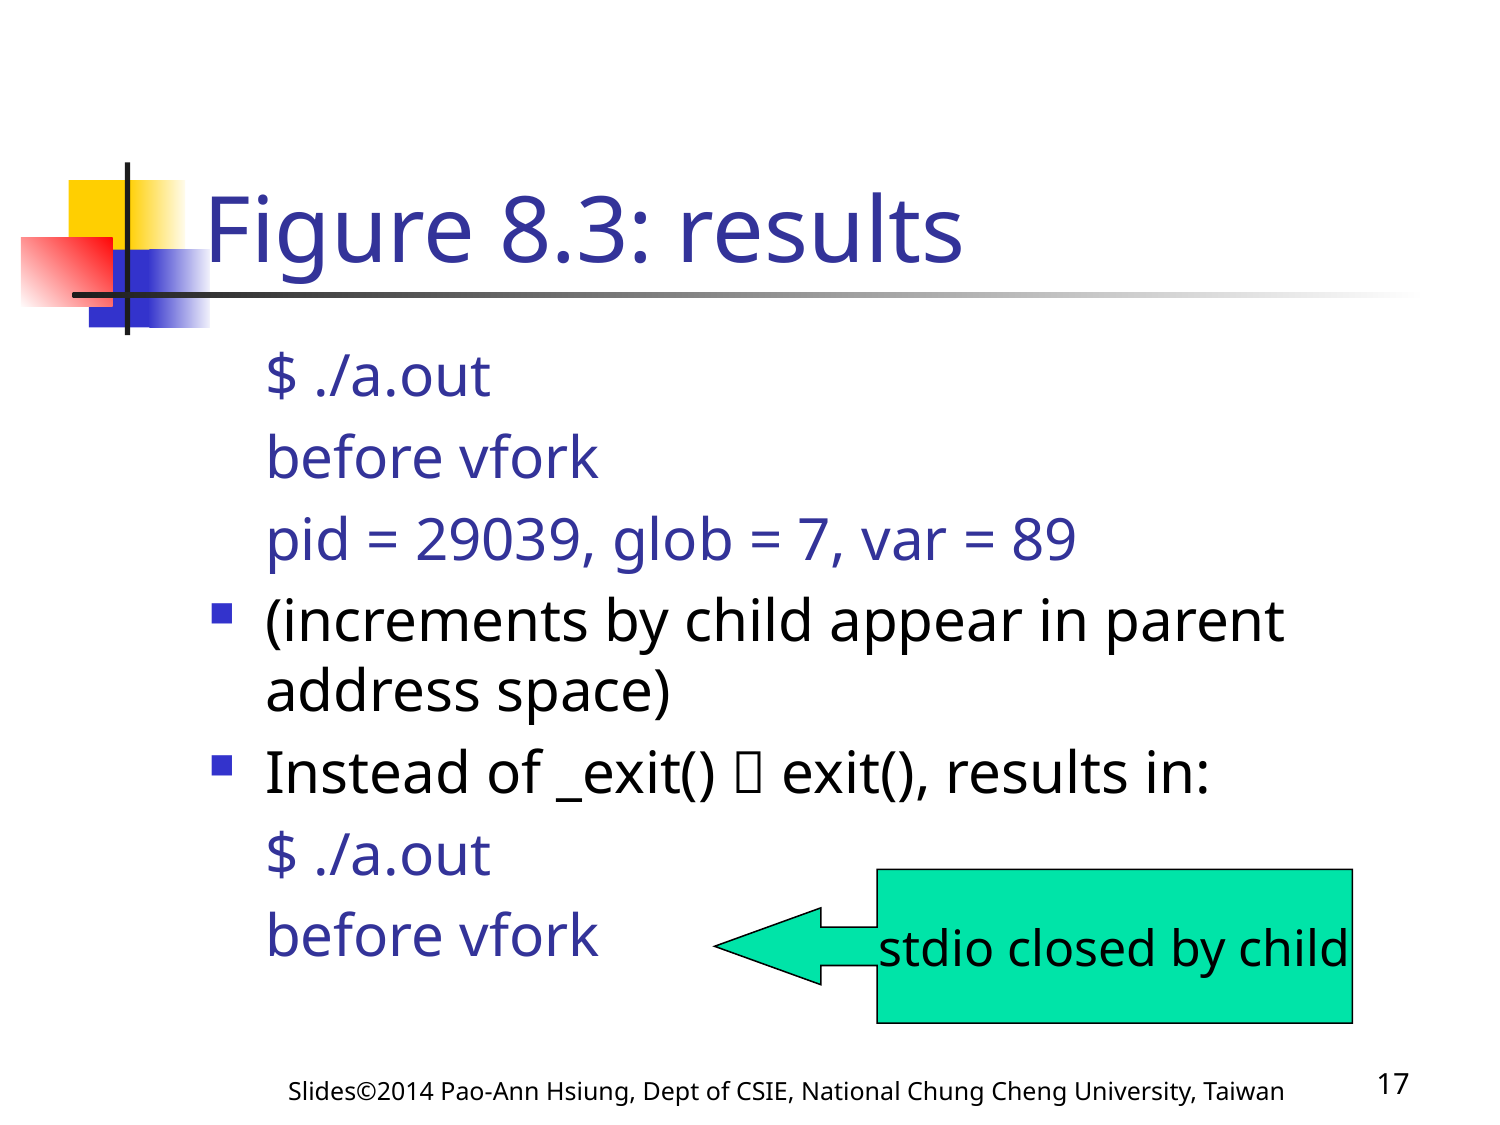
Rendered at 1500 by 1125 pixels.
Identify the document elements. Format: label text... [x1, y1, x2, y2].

slide_number 17 [1112, 1037, 1426, 1113]
text_box stdio closed by child [714, 869, 1353, 1024]
title Figure 8.3: results [188, 101, 1468, 289]
footer Slides©2014 Pao-Ann Hsiung, Dept of CSIE, National Chung Cheng University, Taiwan [265, 1037, 1112, 1113]
list $ ./a.out before vfork pid = 29039, glob = 7, var = 89 (increments by child appear in parent address space) Instead of _exit()  exit(), results in: $ ./a.out before vfork [193, 330, 1470, 1007]
